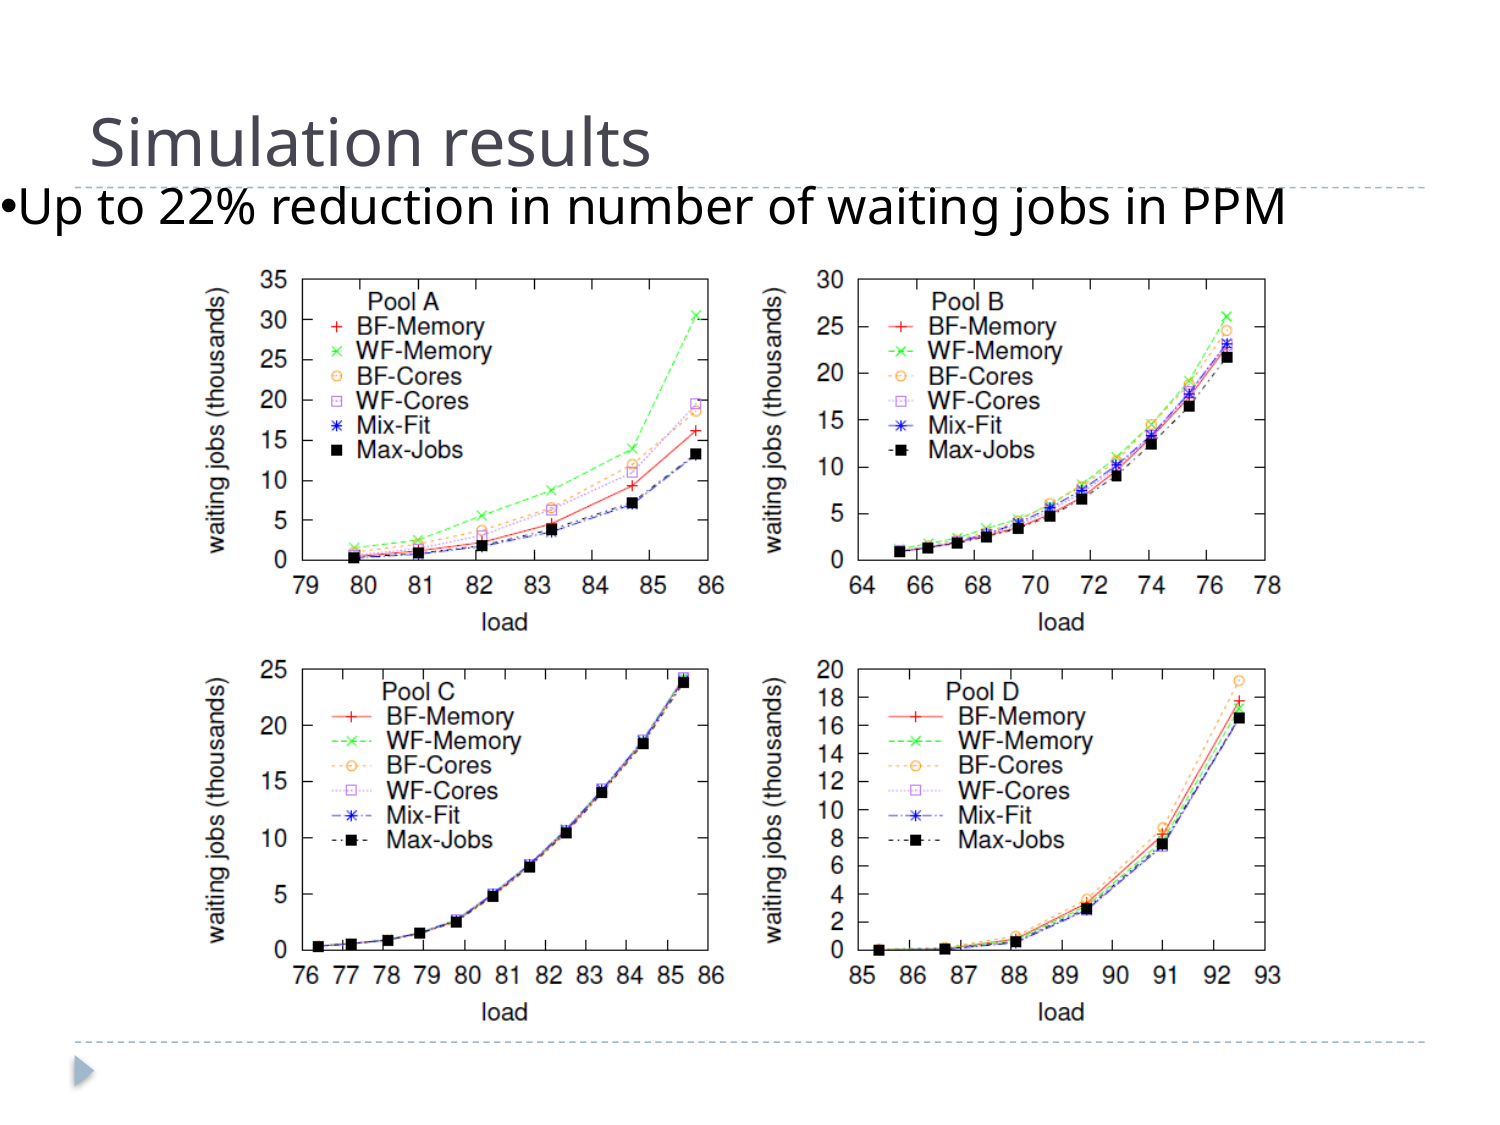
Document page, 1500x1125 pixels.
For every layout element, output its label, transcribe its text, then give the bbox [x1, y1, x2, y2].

title Simulation results [75, 24, 1425, 174]
text_box Up to 22% reduction in number of waiting jobs in PPM [0, 174, 1500, 1039]
picture [170, 248, 1306, 1039]
